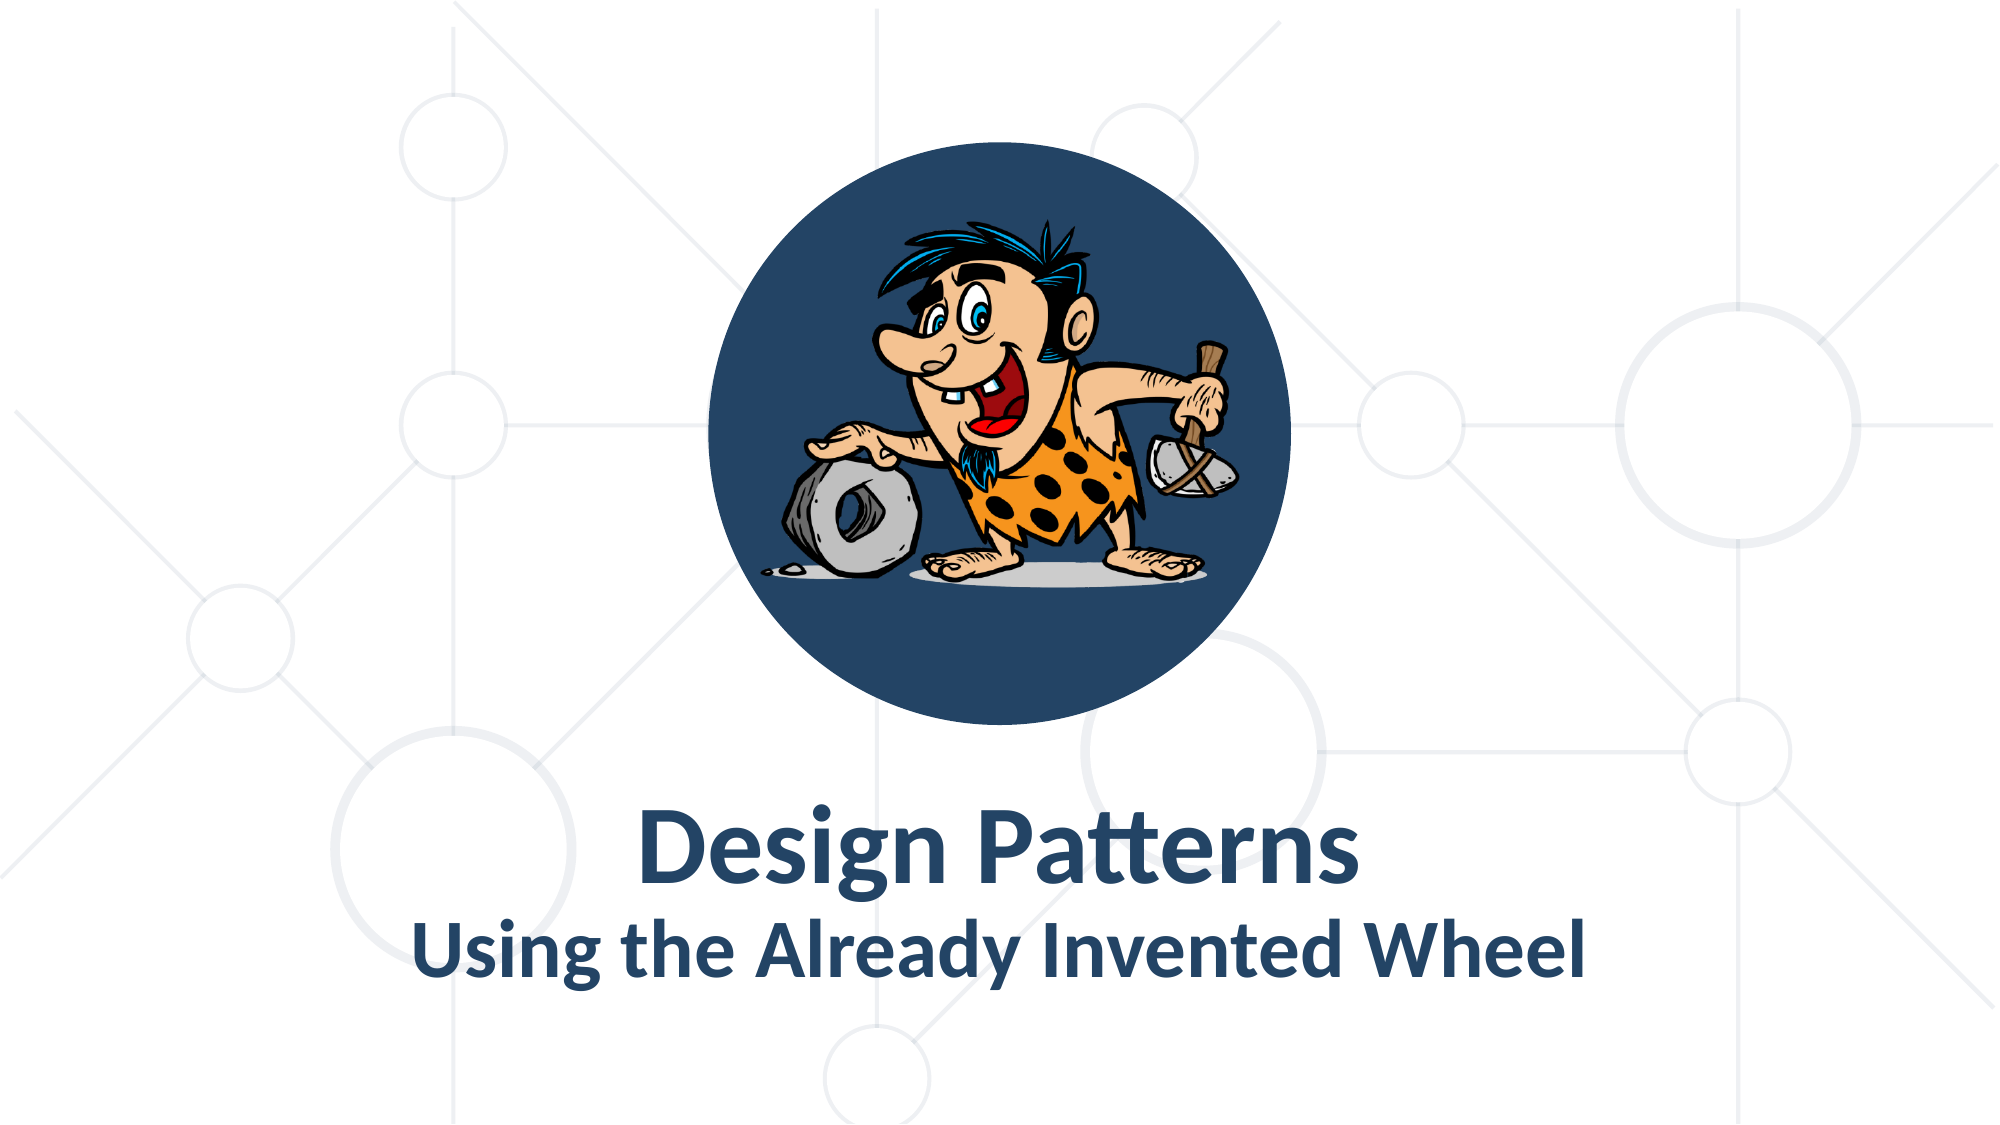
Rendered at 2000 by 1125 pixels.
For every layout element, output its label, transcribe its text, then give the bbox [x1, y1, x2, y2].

list Using the Already Invented Wheel [100, 900, 1899, 983]
list Design Patterns [100, 771, 1899, 898]
picture [755, 167, 1244, 656]
